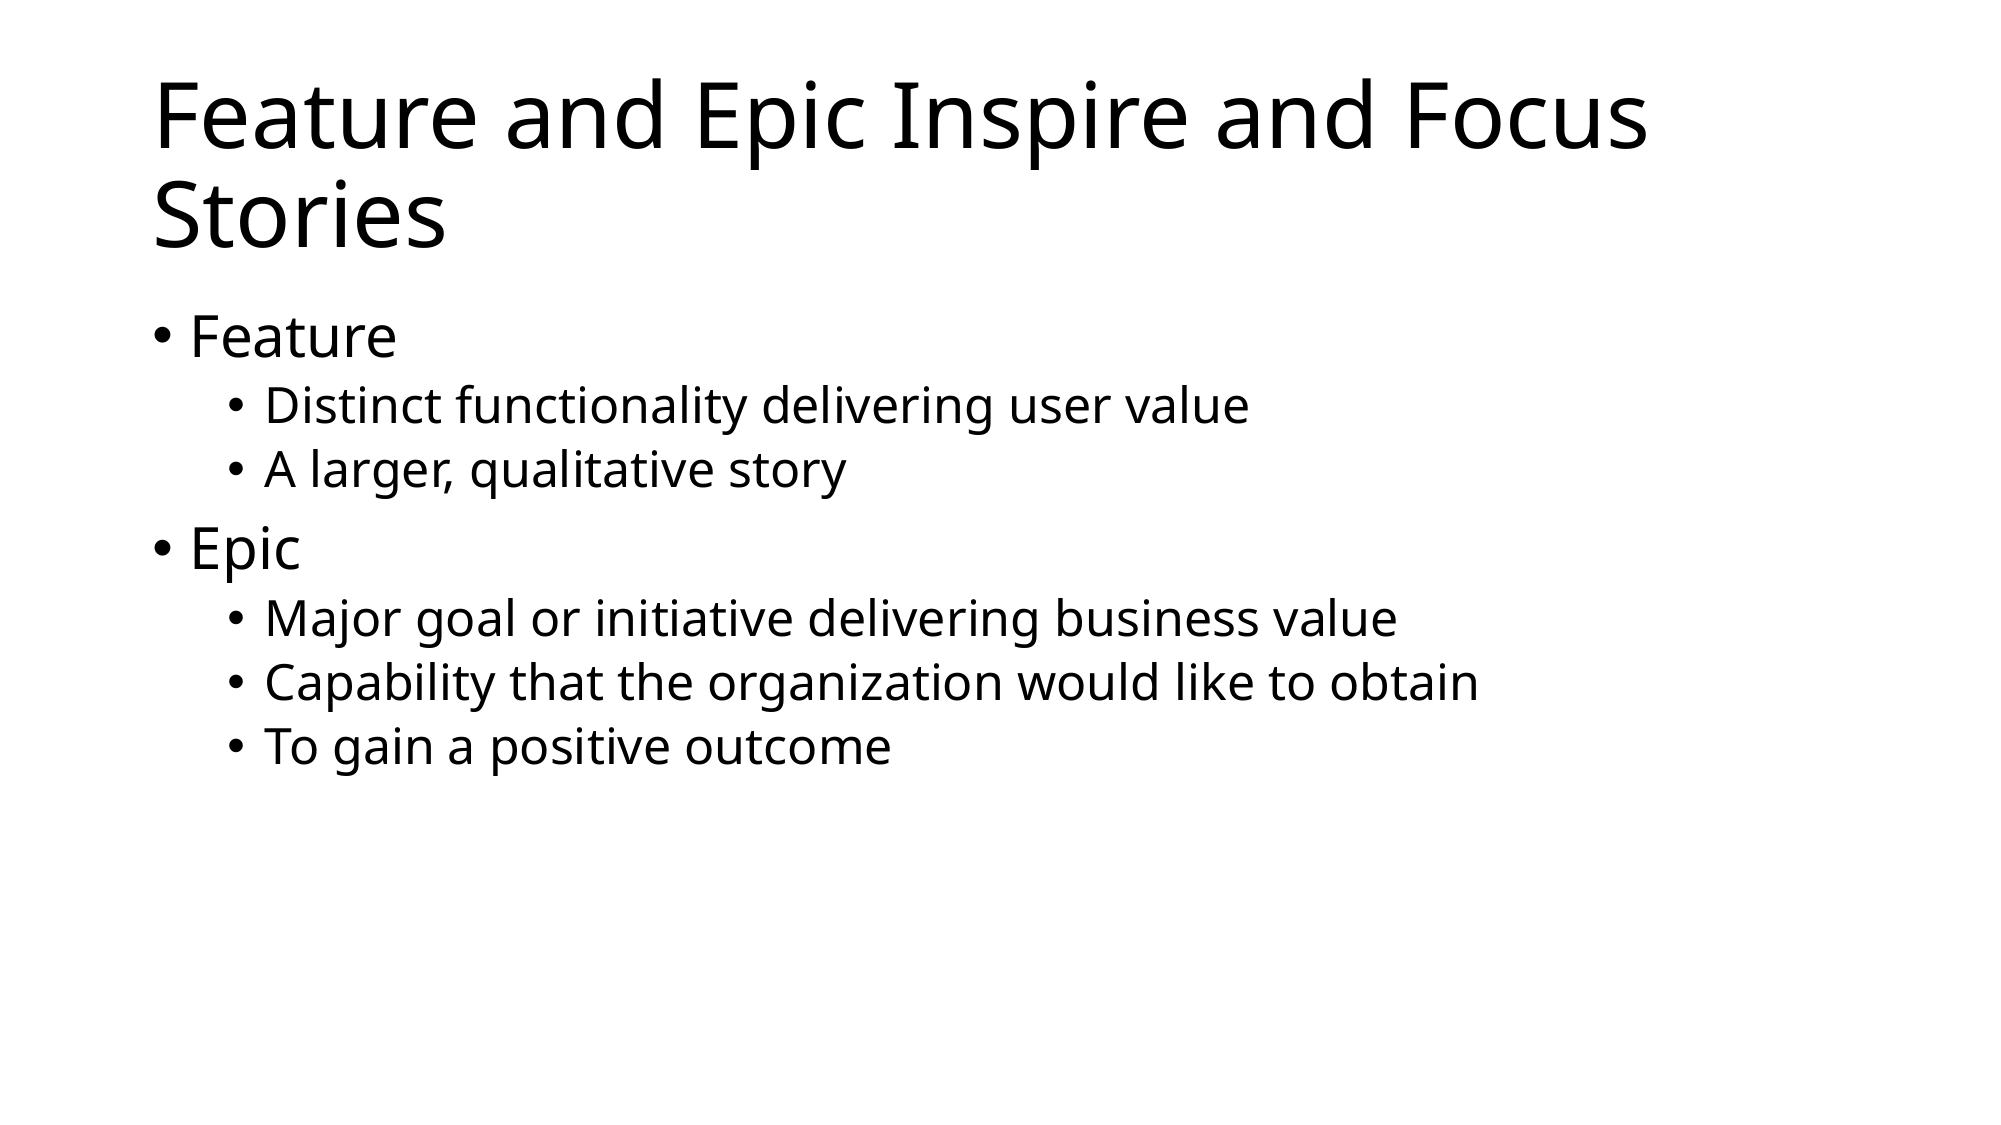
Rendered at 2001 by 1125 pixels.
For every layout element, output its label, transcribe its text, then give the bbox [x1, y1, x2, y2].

title Feature and Epic Inspire and Focus Stories [137, 59, 1863, 278]
list Feature Distinct functionality delivering user value A larger, qualitative story Epic Major goal or initiative delivering business value Capability that the organization would like to obtain To gain a positive outcome [137, 299, 1863, 1014]
